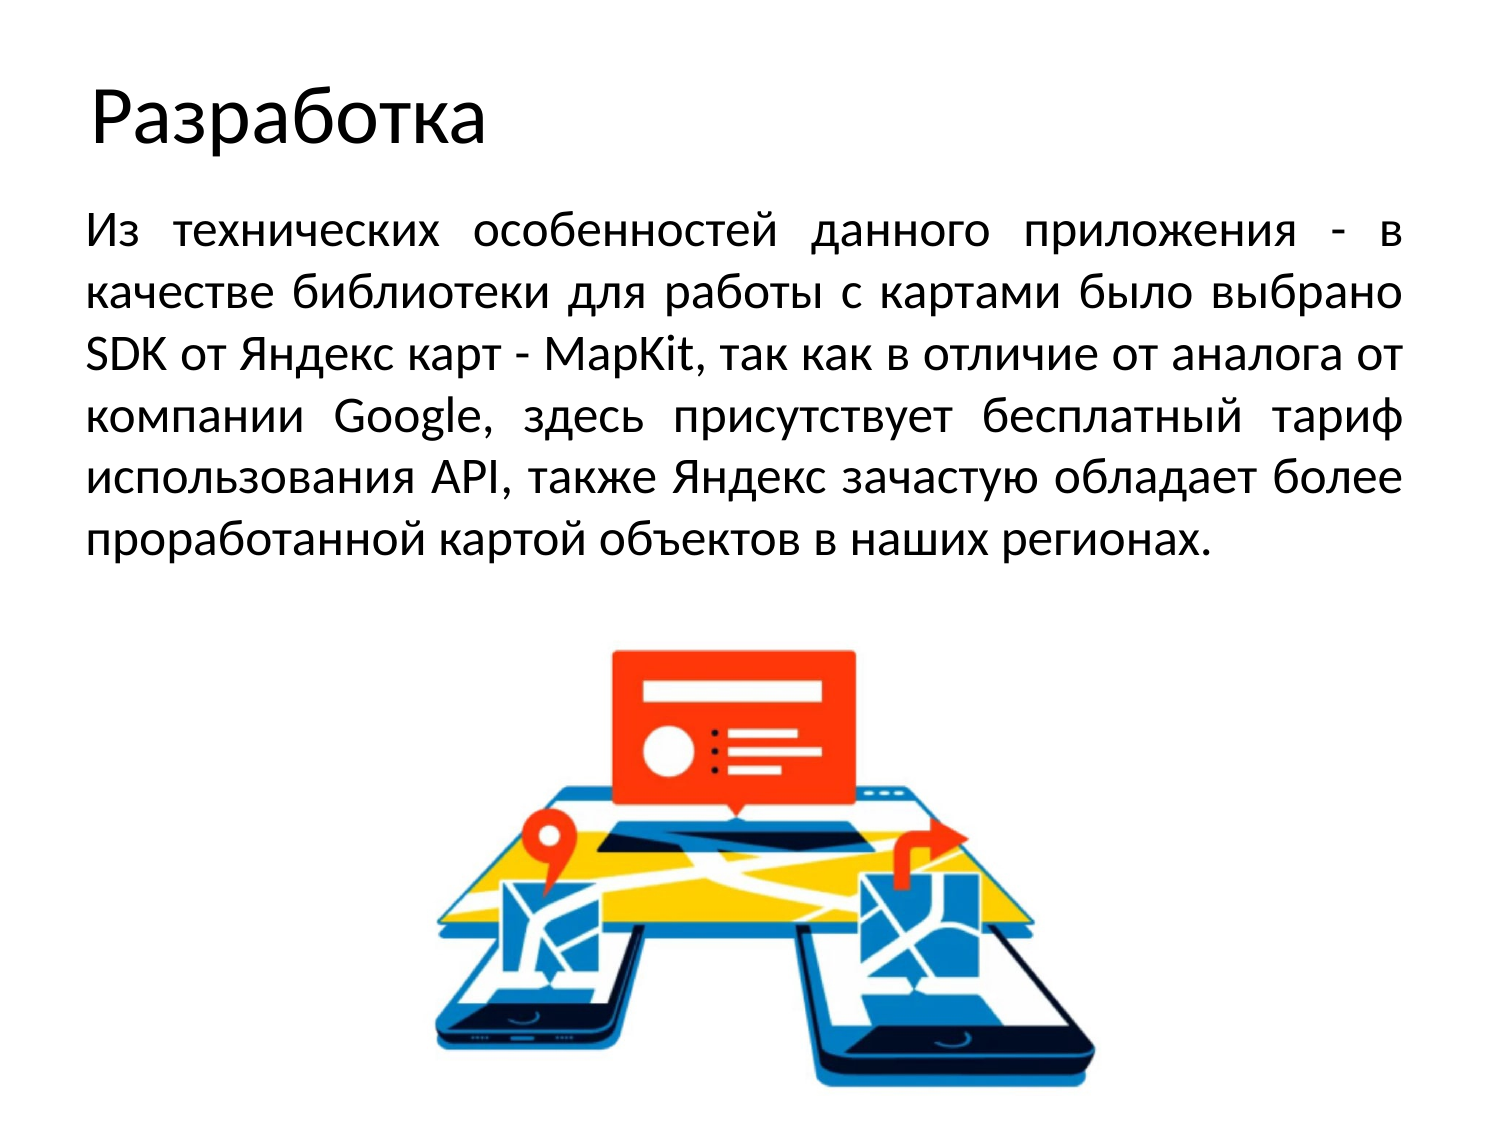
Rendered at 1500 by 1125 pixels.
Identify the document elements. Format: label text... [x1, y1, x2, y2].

picture [421, 628, 1102, 1096]
list Из технических особенностей данного приложения - в качестве библиотеки для работы с картами было выбрано SDK от Яндекс карт - MapKit, так как в отличие от аналога от компании Google, здесь присутствует бесплатный тариф использования API, также Яндекс зачастую обладает более проработанной картой объектов в наших регионах. [70, 187, 1421, 622]
title Разработка [75, 45, 1425, 176]
